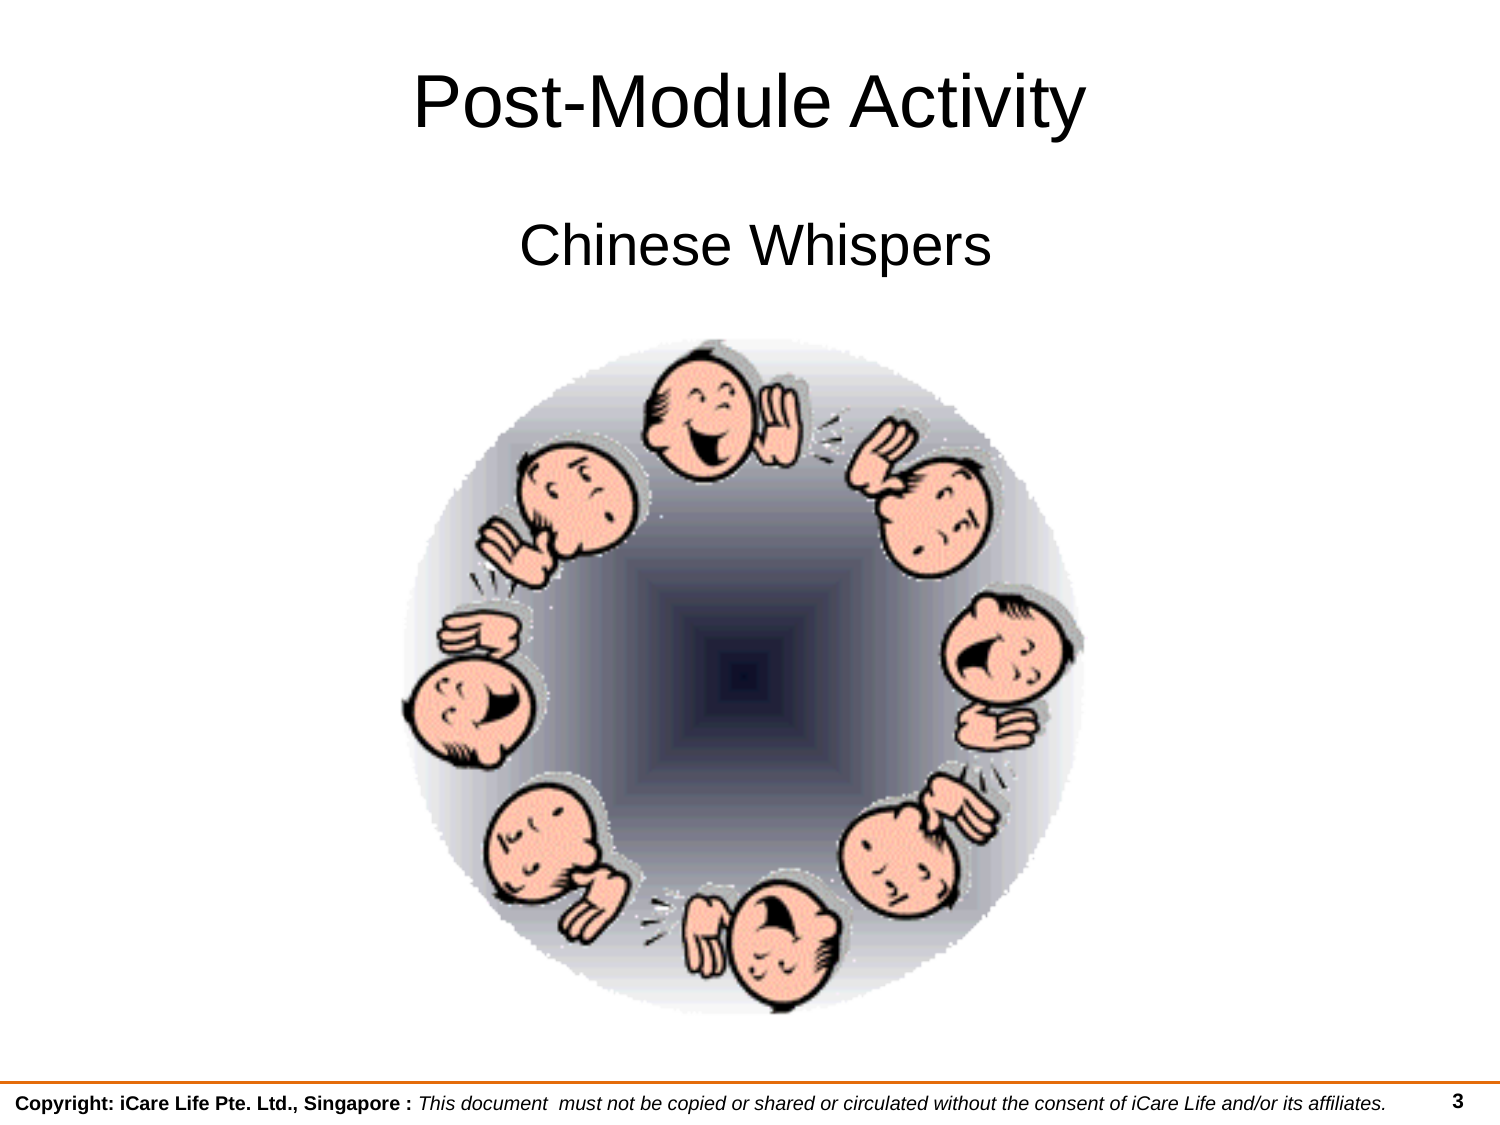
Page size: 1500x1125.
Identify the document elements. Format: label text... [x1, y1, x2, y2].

text_box Post-Module Activity [74, 45, 1425, 163]
text_box Chinese Whispers [74, 200, 1438, 285]
slide_number 3 [1437, 1080, 1500, 1125]
picture [399, 337, 1089, 1018]
